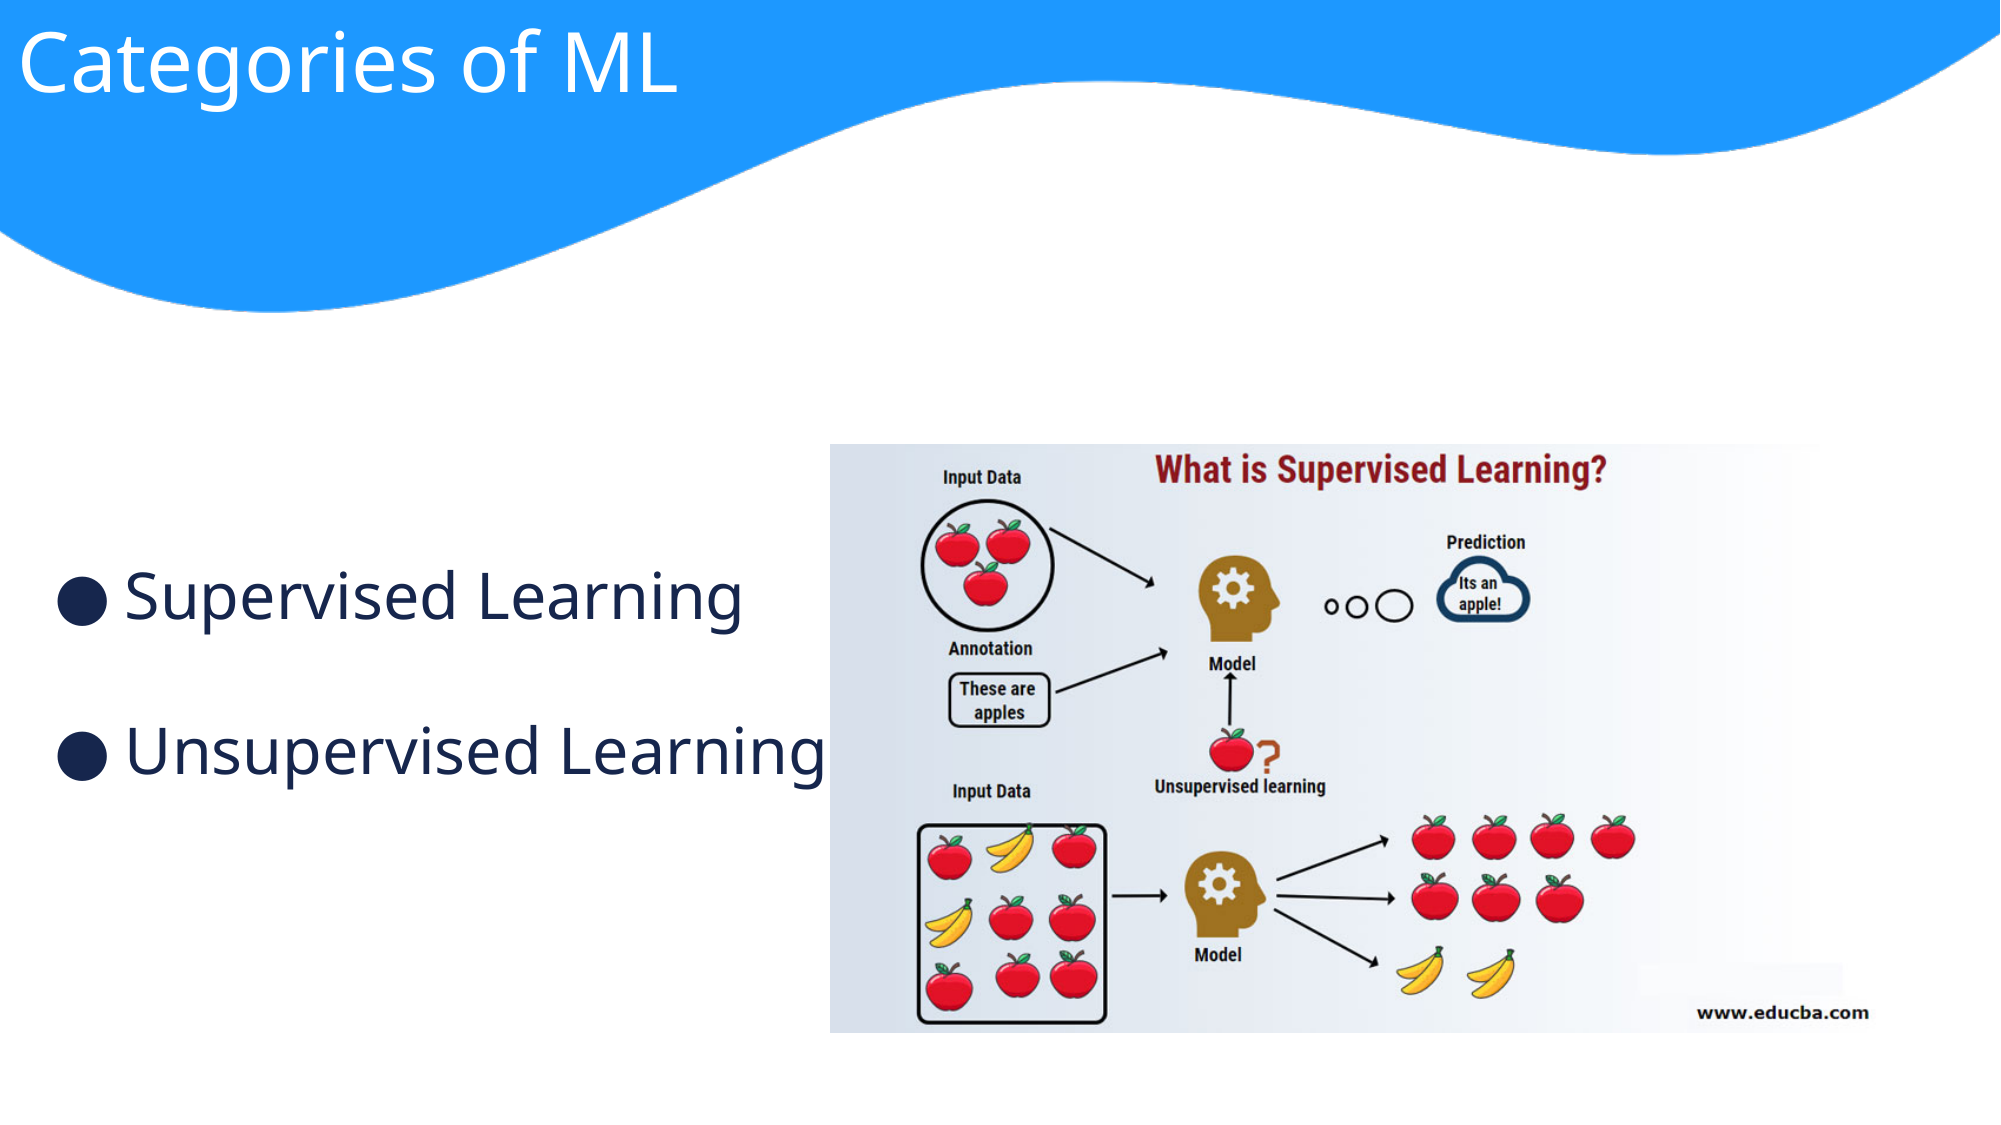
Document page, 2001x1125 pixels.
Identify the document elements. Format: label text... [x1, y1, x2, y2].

text_box Supervised Learning Unsupervised Learning [31, 433, 1034, 866]
text_box Categories of ML [0, 0, 1150, 252]
picture [0, 0, 2000, 313]
picture [830, 444, 1890, 1034]
